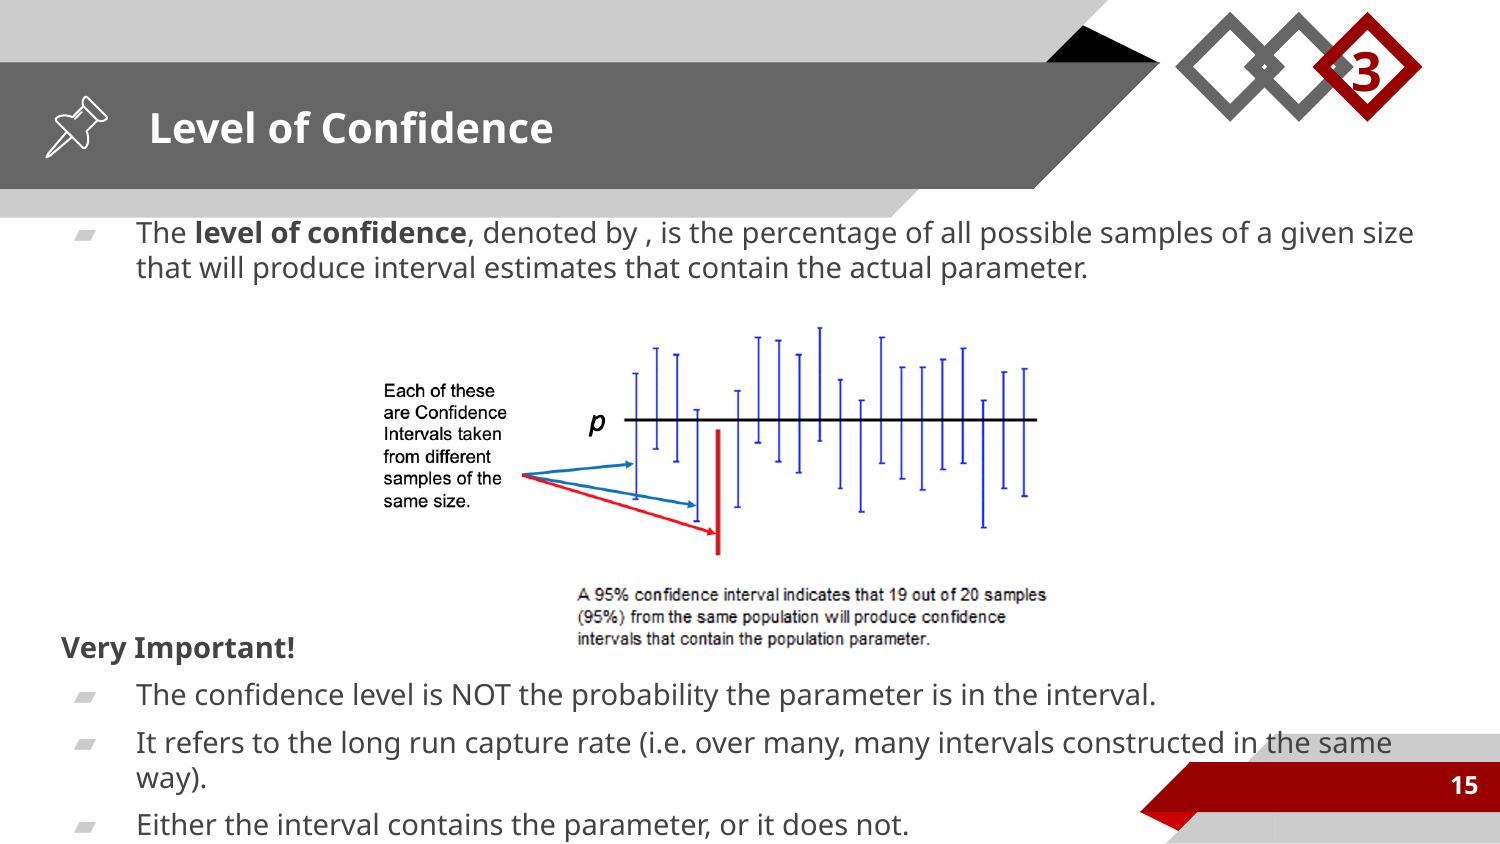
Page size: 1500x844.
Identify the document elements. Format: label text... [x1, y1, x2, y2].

slide_number 15 [1249, 760, 1494, 813]
title Level of Confidence [133, 64, 1035, 190]
picture [362, 316, 1072, 661]
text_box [1183, 9, 1421, 118]
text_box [45, 96, 108, 158]
